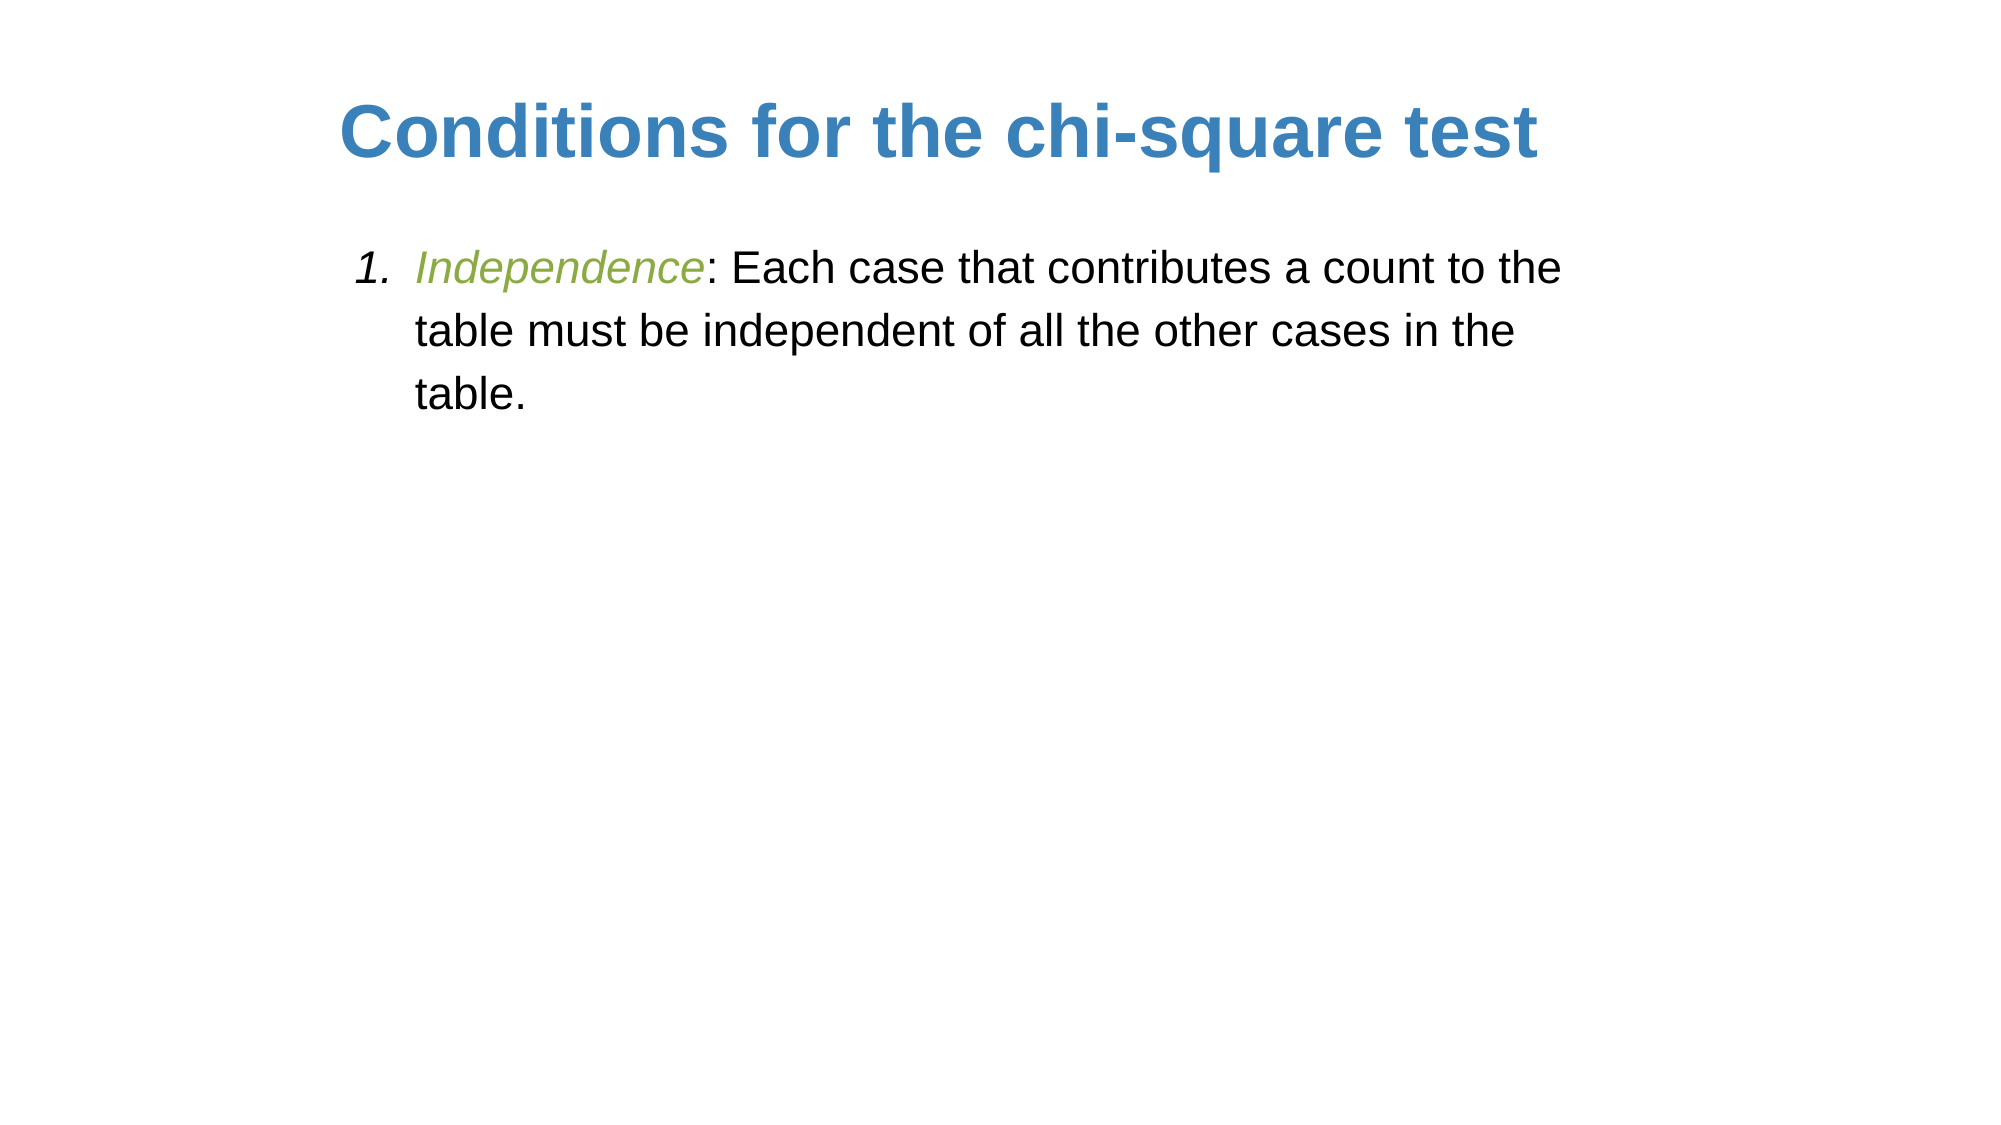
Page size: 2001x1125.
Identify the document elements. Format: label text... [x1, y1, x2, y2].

list Independence: Each case that contributes a count to the table must be independent of all the other cases in the table. [325, 214, 1609, 987]
title Conditions for the chi-square test [324, 0, 1675, 188]
